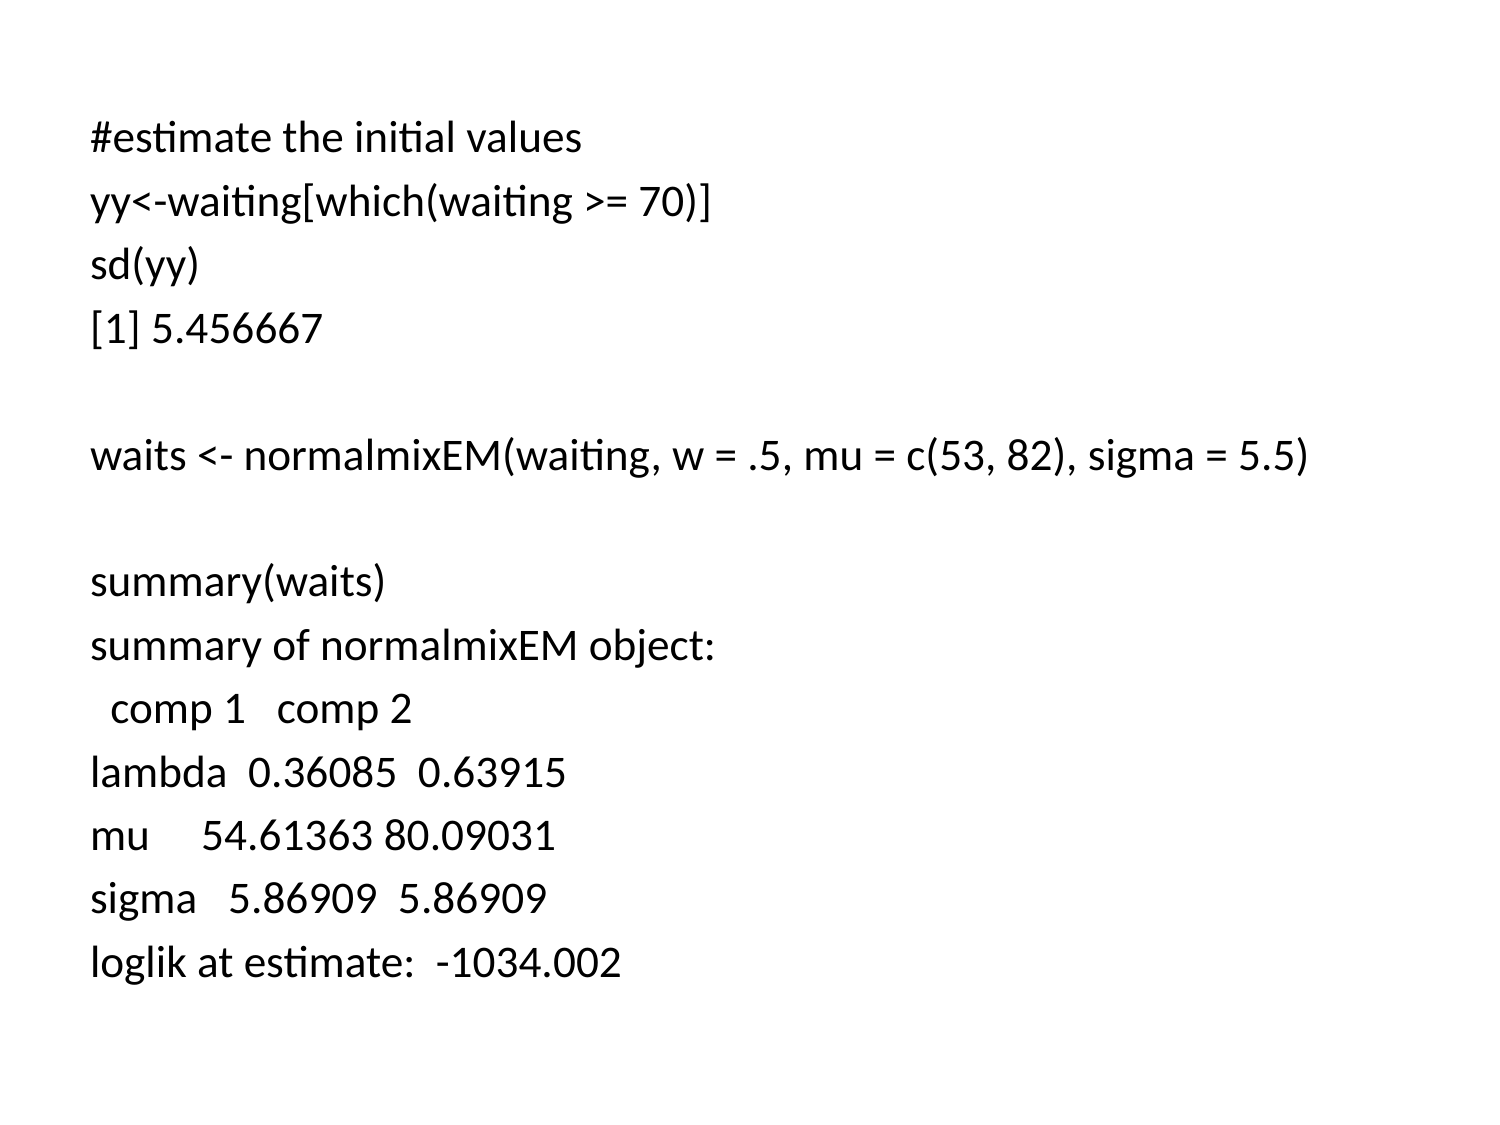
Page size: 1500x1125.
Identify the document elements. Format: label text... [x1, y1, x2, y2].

list #estimate the initial values yy<-waiting[which(waiting >= 70)] sd(yy) [1] 5.456667 waits <- normalmixEM(waiting, w = .5, mu = c(53, 82), sigma = 5.5) summary(waits) summary of normalmixEM object: comp 1 comp 2 lambda 0.36085 0.63915 mu 54.61363 80.09031 sigma 5.86909 5.86909 loglik at estimate: -1034.002 [75, 99, 1425, 1005]
